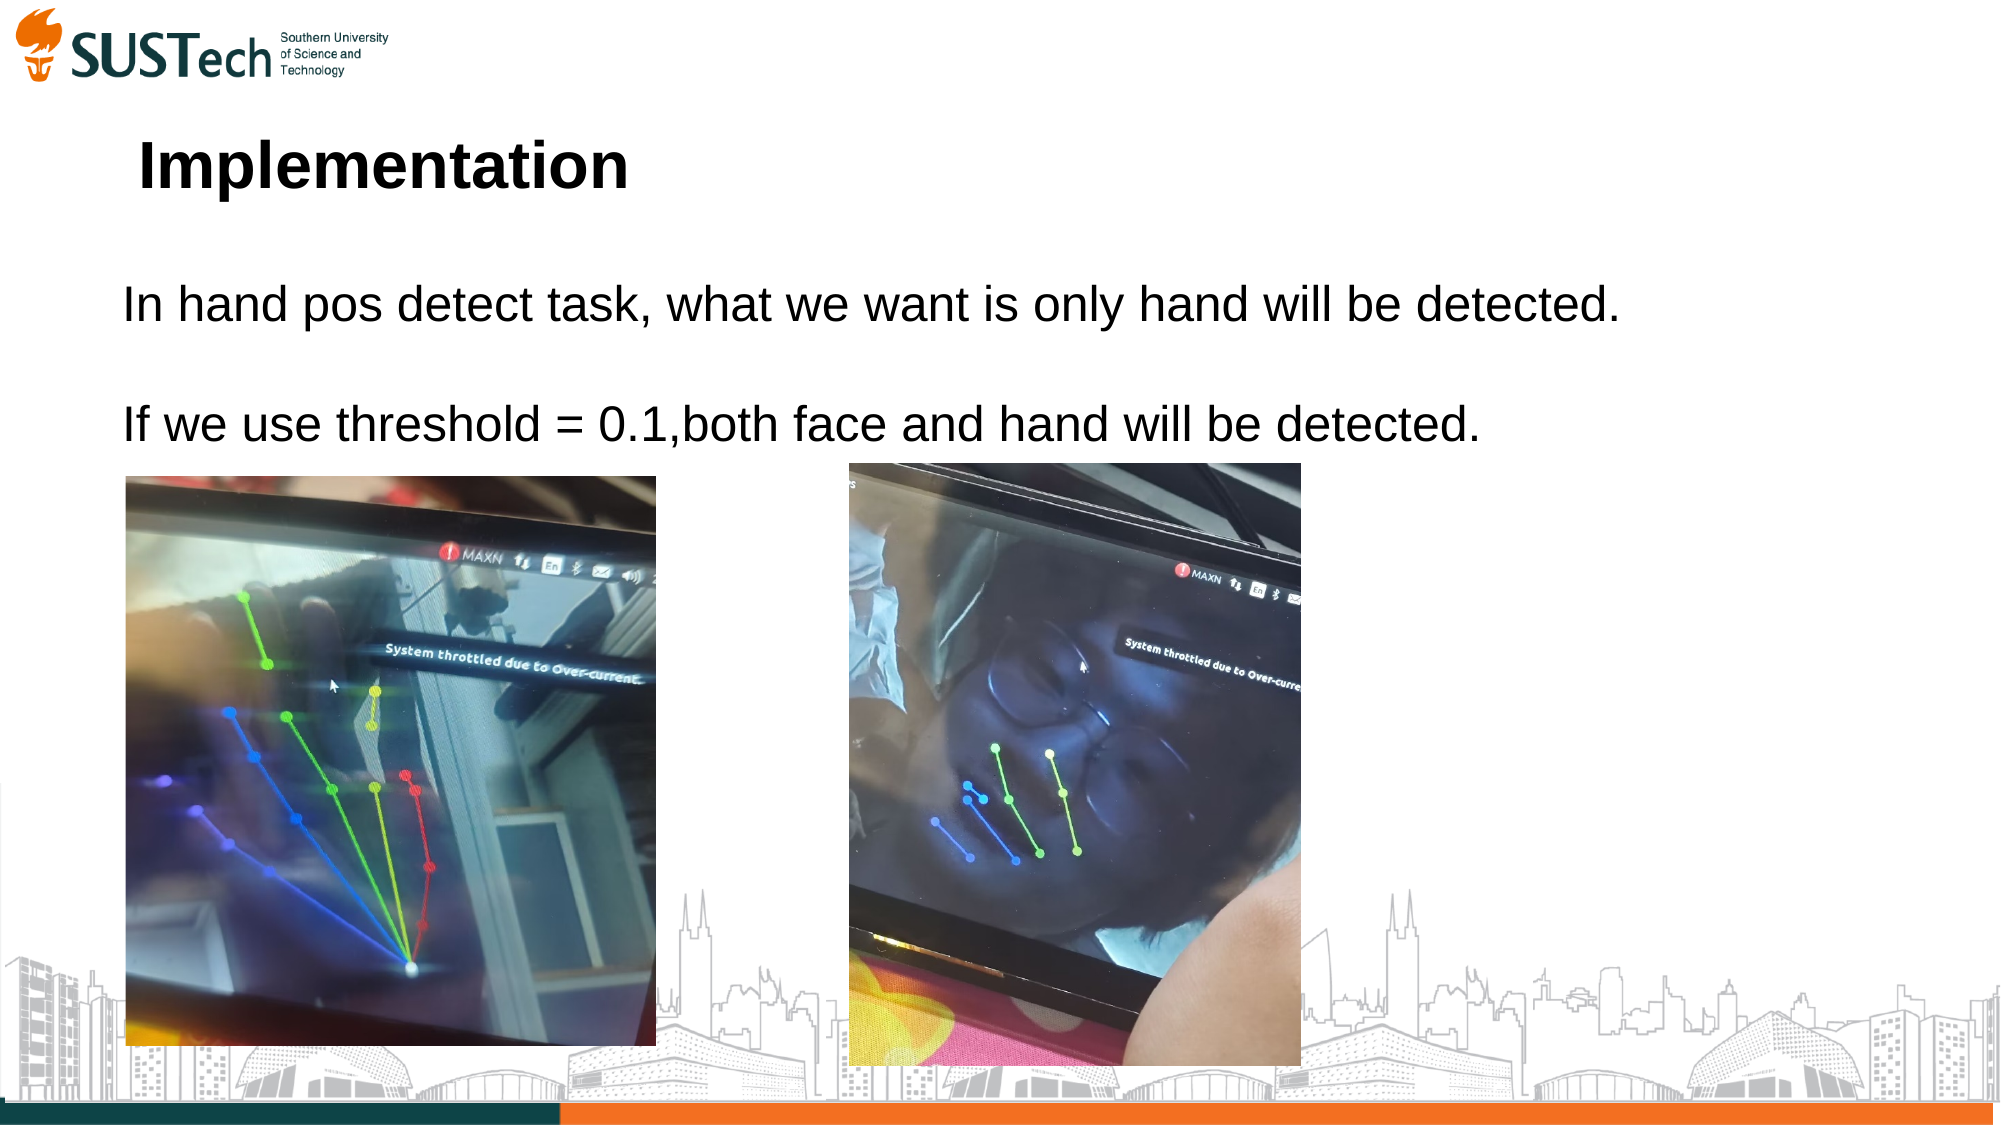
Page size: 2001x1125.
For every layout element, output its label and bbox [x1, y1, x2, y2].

text_box [0, 0, 2000, 1125]
picture [849, 463, 1302, 1066]
picture [125, 475, 658, 1125]
